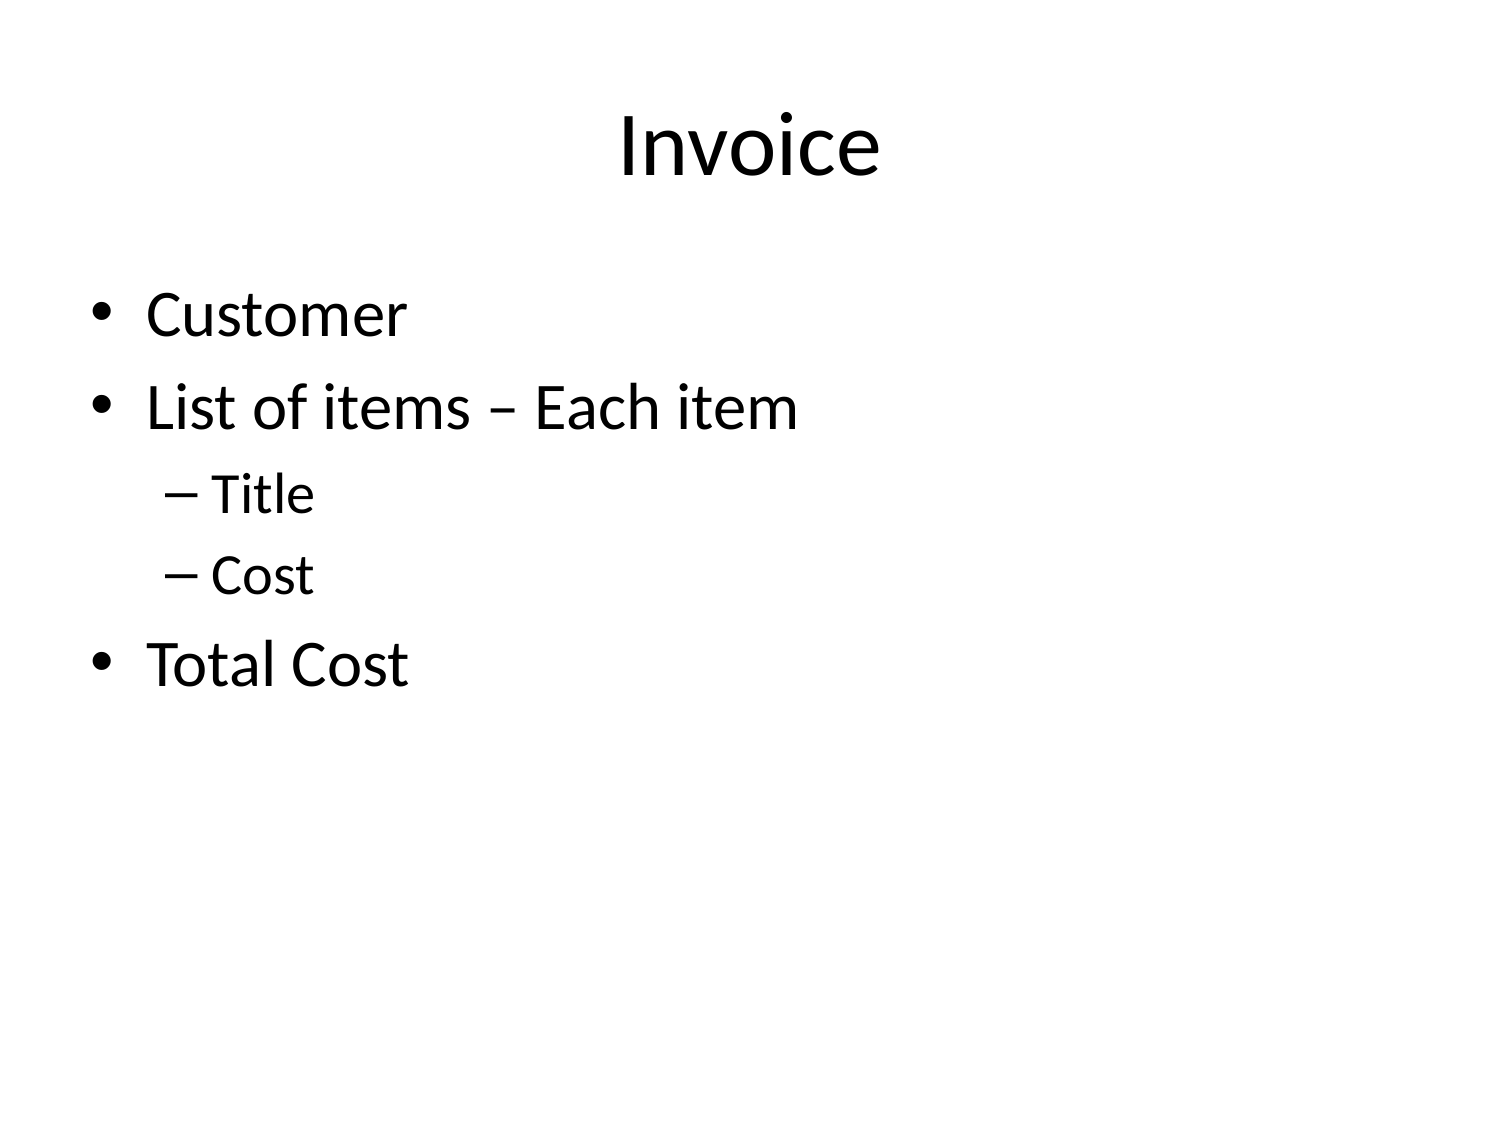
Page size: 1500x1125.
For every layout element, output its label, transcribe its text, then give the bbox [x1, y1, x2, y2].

list Customer List of items – Each item Title Cost Total Cost [75, 262, 1425, 1005]
title Invoice [75, 45, 1425, 233]
